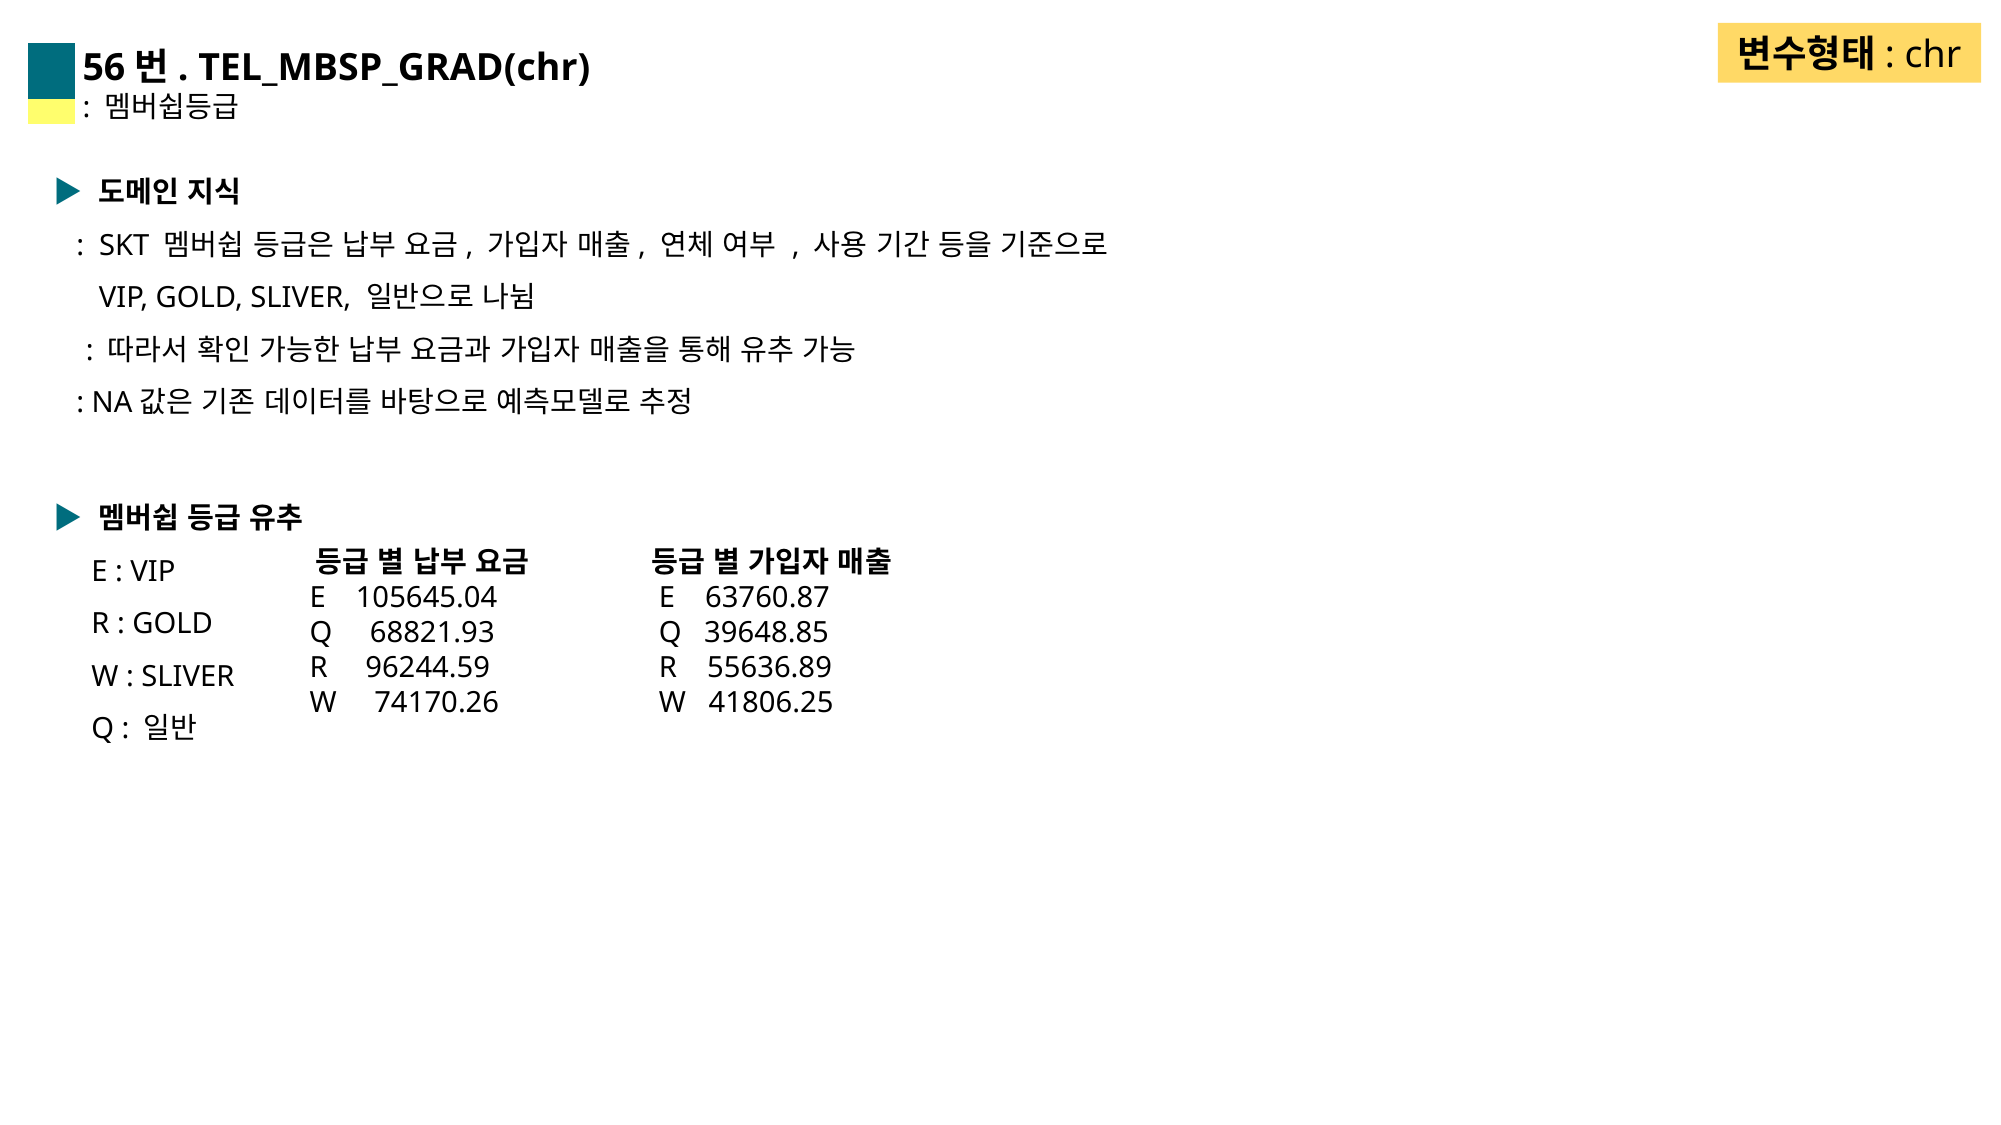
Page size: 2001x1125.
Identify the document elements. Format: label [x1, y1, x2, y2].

text_box [1717, 22, 1982, 83]
text_box [39, 474, 949, 752]
text_box [28, 35, 599, 132]
text_box [39, 148, 1335, 426]
